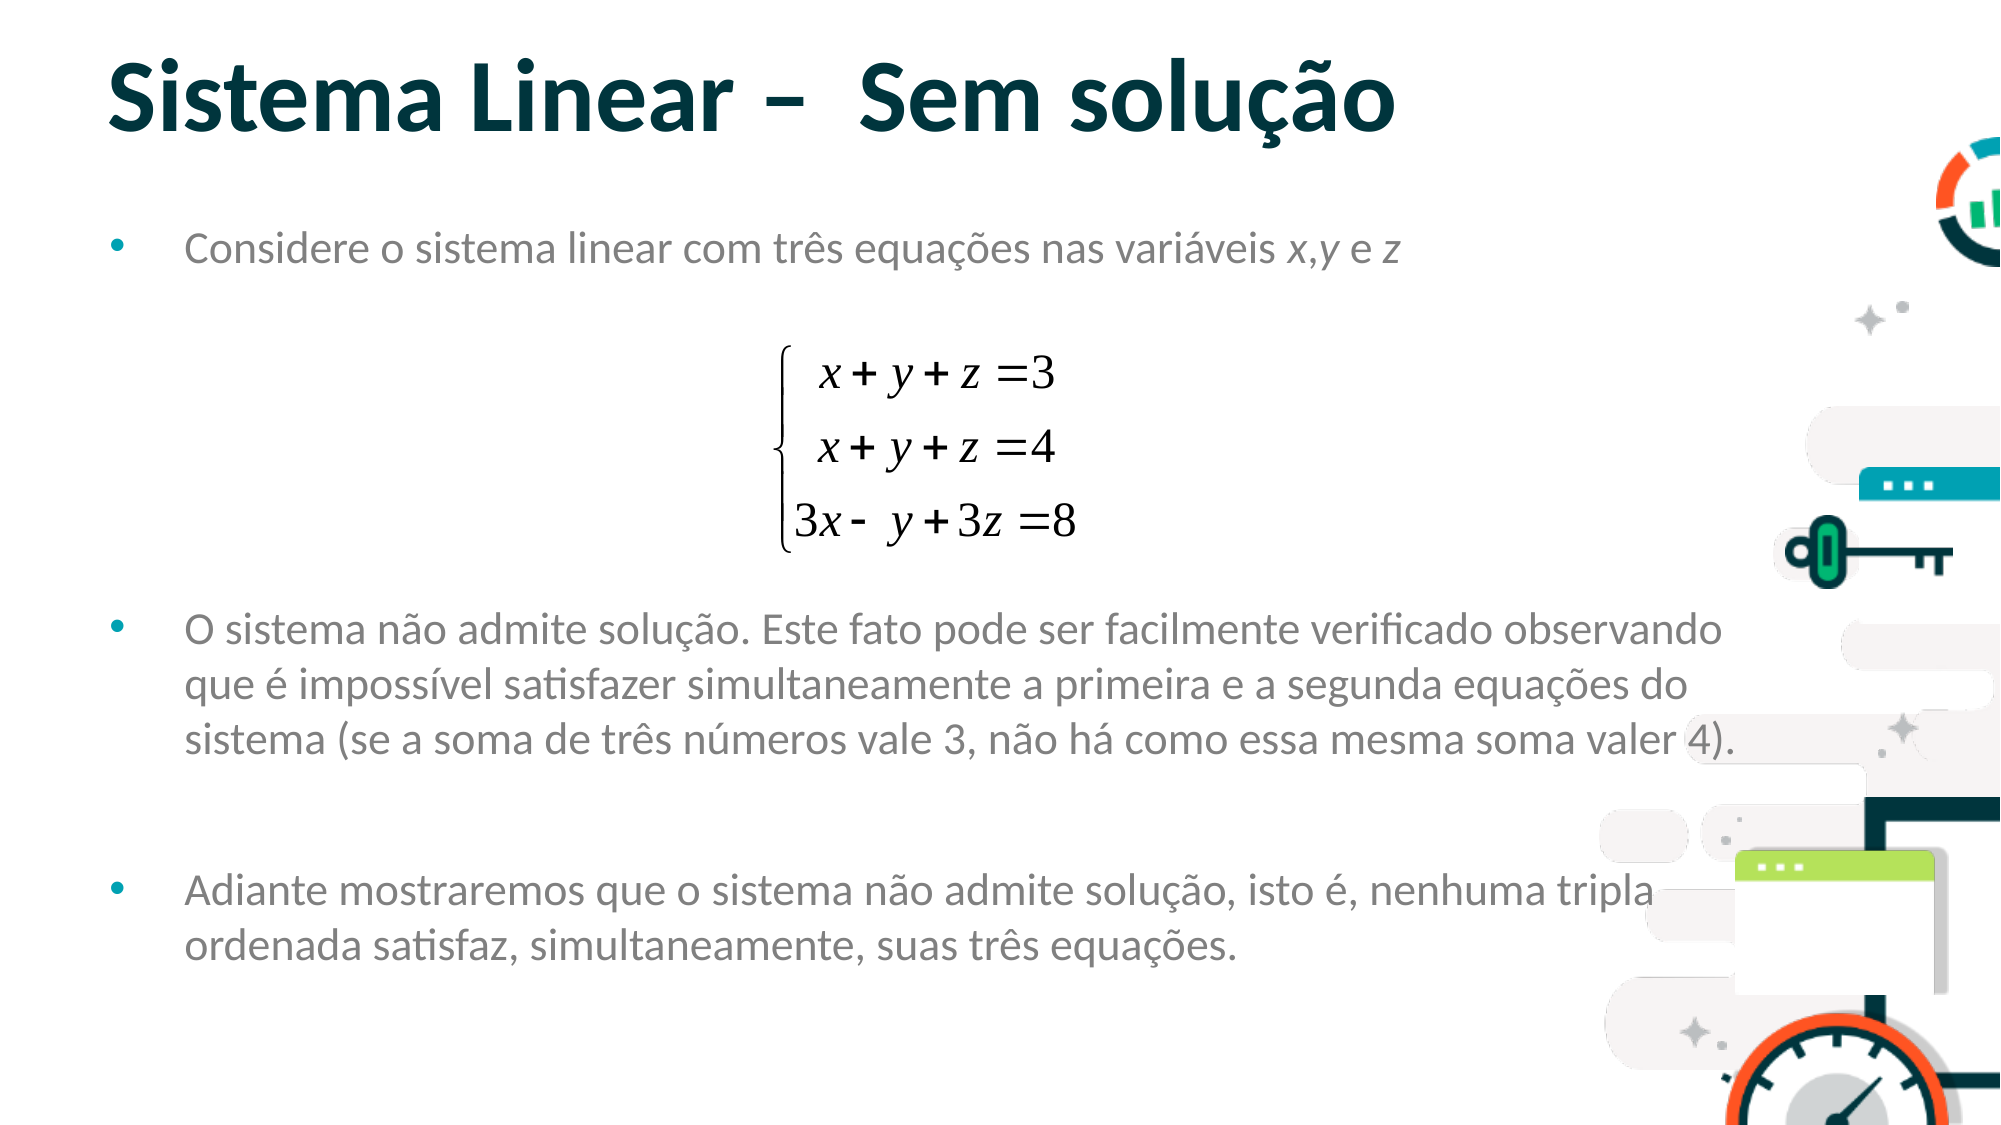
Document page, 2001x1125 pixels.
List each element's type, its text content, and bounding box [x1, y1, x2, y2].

picture [1599, 406, 2000, 1125]
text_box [763, 334, 1084, 565]
title Sistema Linear – Sem solução [93, 0, 2000, 197]
picture [1854, 304, 1886, 336]
picture [1896, 301, 1909, 313]
subtitle Considere o sistema linear com três equações nas variáveis x,y e z O sistema não admite solução. Este fato pode ser facilmente verificado observando que é impossível satisfazer simultaneamente a primeira e a segunda equações do sistema (se a soma de três números vale 3, não há como essa mesma soma valer 4). Adiante mostraremos que o sistema não admite solução, isto é, nenhuma tripla ordenada satisfaz, simultaneamente, suas três equações. [94, 162, 1797, 1025]
picture [1936, 197, 2000, 267]
